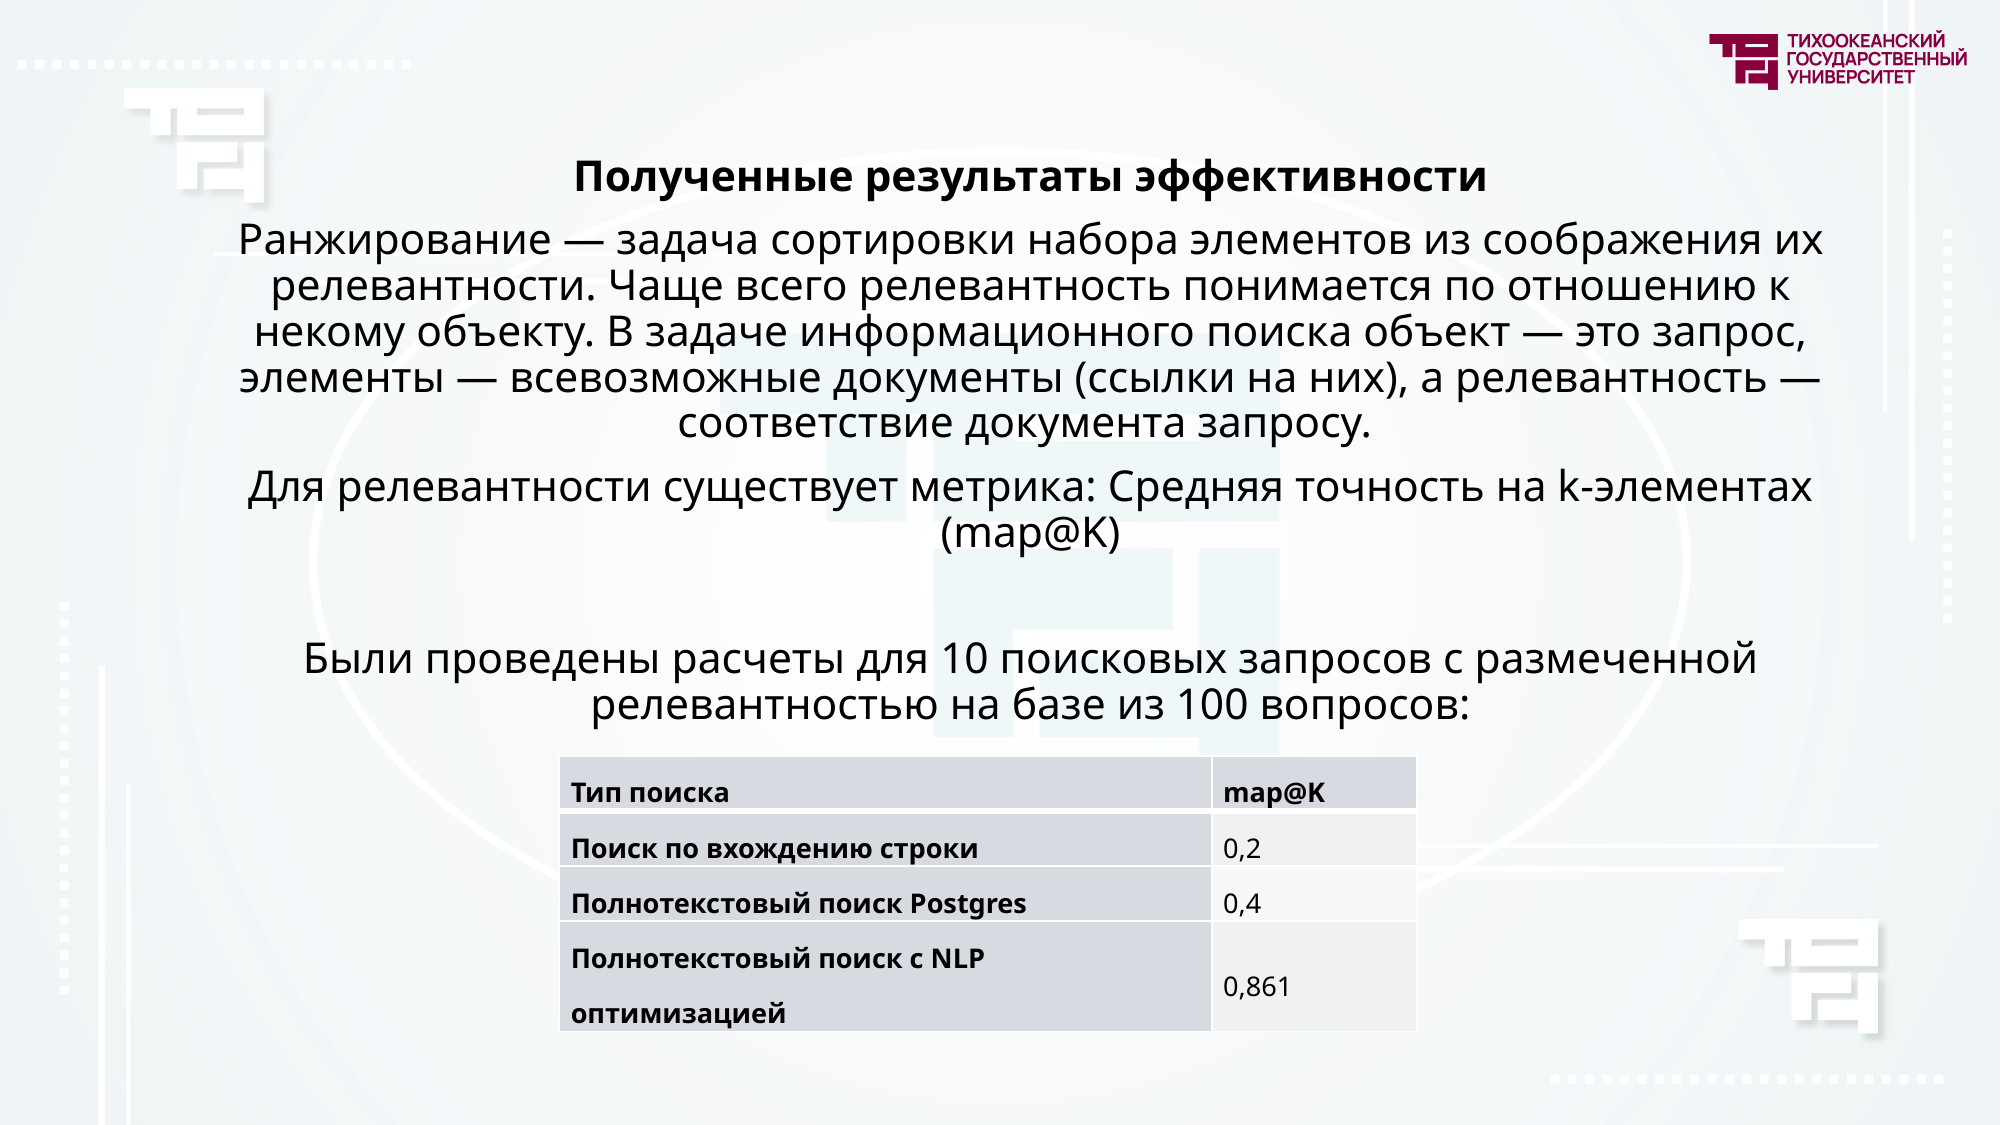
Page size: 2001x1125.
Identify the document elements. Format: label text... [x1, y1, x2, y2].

table_cell 0,861 [1213, 922, 1416, 1031]
table_cell 0,2 [1213, 814, 1416, 865]
table_cell Полнотекстовый поиск с NLP оптимизацией [560, 922, 1211, 1031]
table_header Тип поиска [560, 757, 1211, 808]
table_cell Полнотекстовый поиск Postgres [560, 867, 1211, 920]
table_cell Поиск по вхождению строки [560, 814, 1211, 865]
table_header map@K [1213, 757, 1416, 808]
table_cell 0,4 [1213, 867, 1416, 920]
subtitle Полученные результаты эффективности Ранжирование — задача сортировки набора элементов из соображения их релевантности. Чаще всего релевантность понимается по отношению к некому объекту. В задаче информационного поиска объект — это запрос, элементы — всевозможные документы (ссылки на них), а релевантность — соответствие документа запросу. Для релевантности существует метрика: Средняя точность на k-элементах (map@K) Были проведены расчеты для 10 поисковых запросов с размеченной релевантностью на базе из 100 вопросов: [204, 147, 1857, 740]
picture [0, 0, 2000, 1125]
